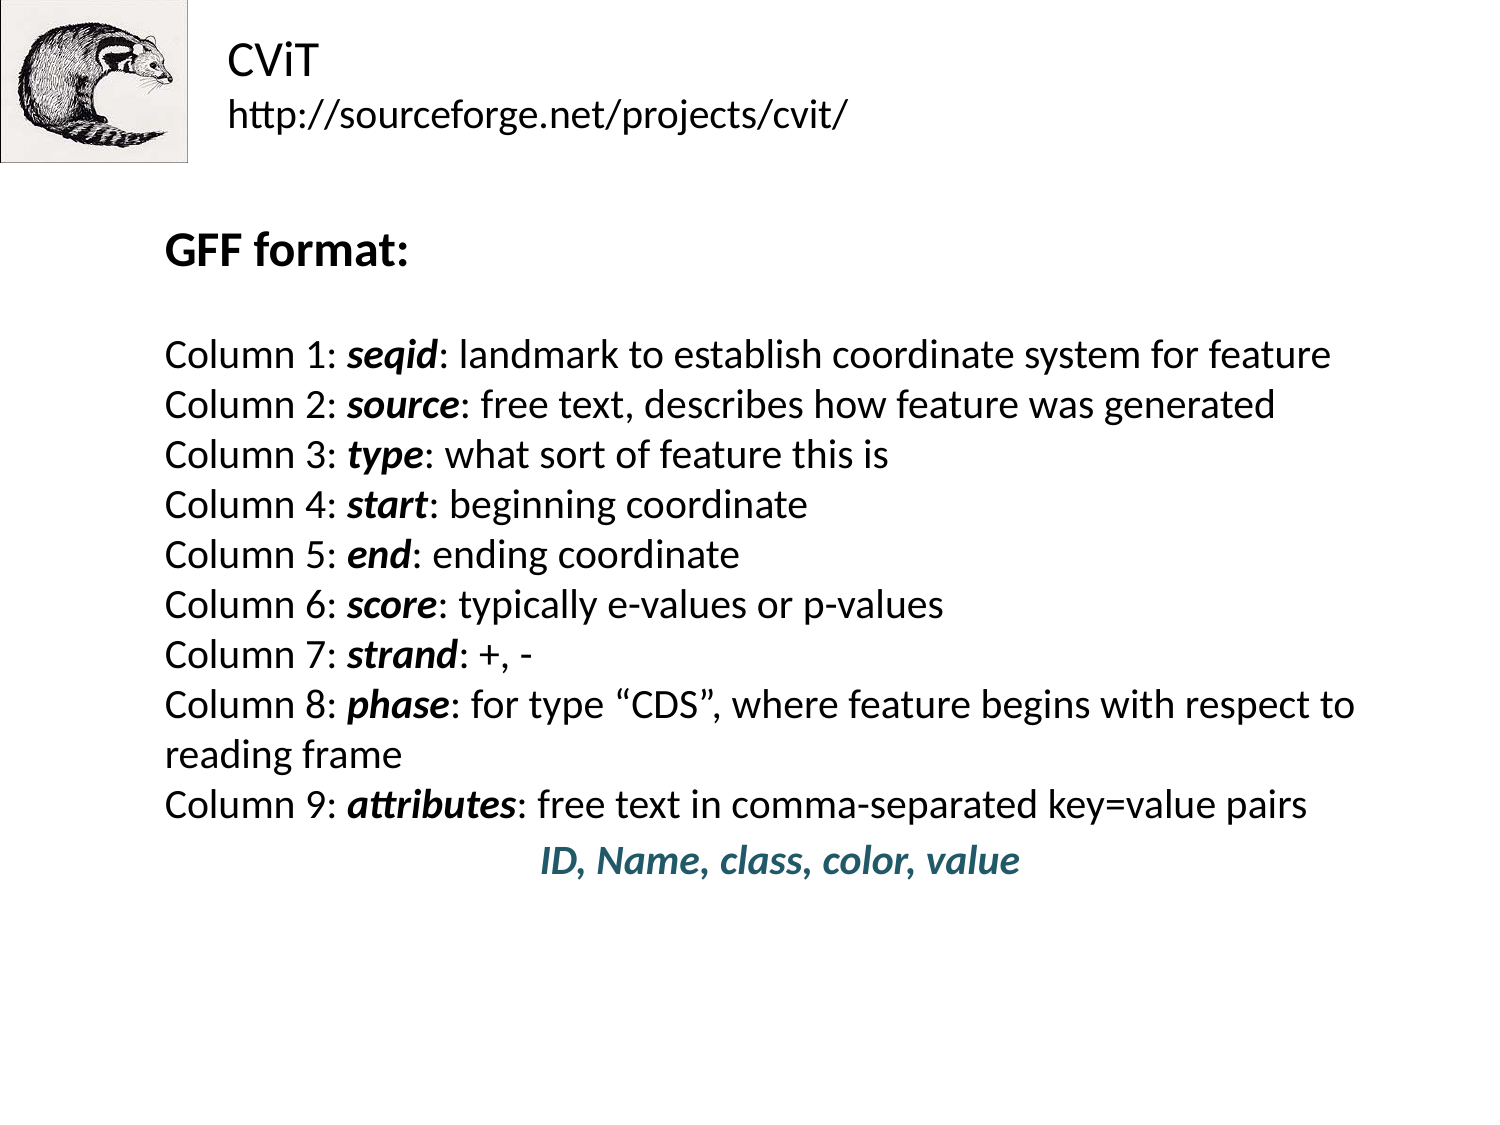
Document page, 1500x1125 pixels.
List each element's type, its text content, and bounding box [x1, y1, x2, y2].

picture [0, 0, 189, 163]
text_box GFF format: Column 1: seqid: landmark to establish coordinate system for feature Column 2: source: free text, describes how feature was generated Column 3: type: what sort of feature this is Column 4: start: beginning coordinate Column 5: end: ending coordinate Column 6: score: typically e-values or p-values Column 7: strand: +, - Column 8: phase: for type “CDS”, where feature begins with respect to reading frame Column 9: attributes: free text in comma-separated key=value pairs [149, 208, 1500, 834]
text_box ID, Name, class, color, value [524, 825, 1063, 890]
title CViT http://sourceforge.net/projects/cvit/ [212, 0, 900, 163]
